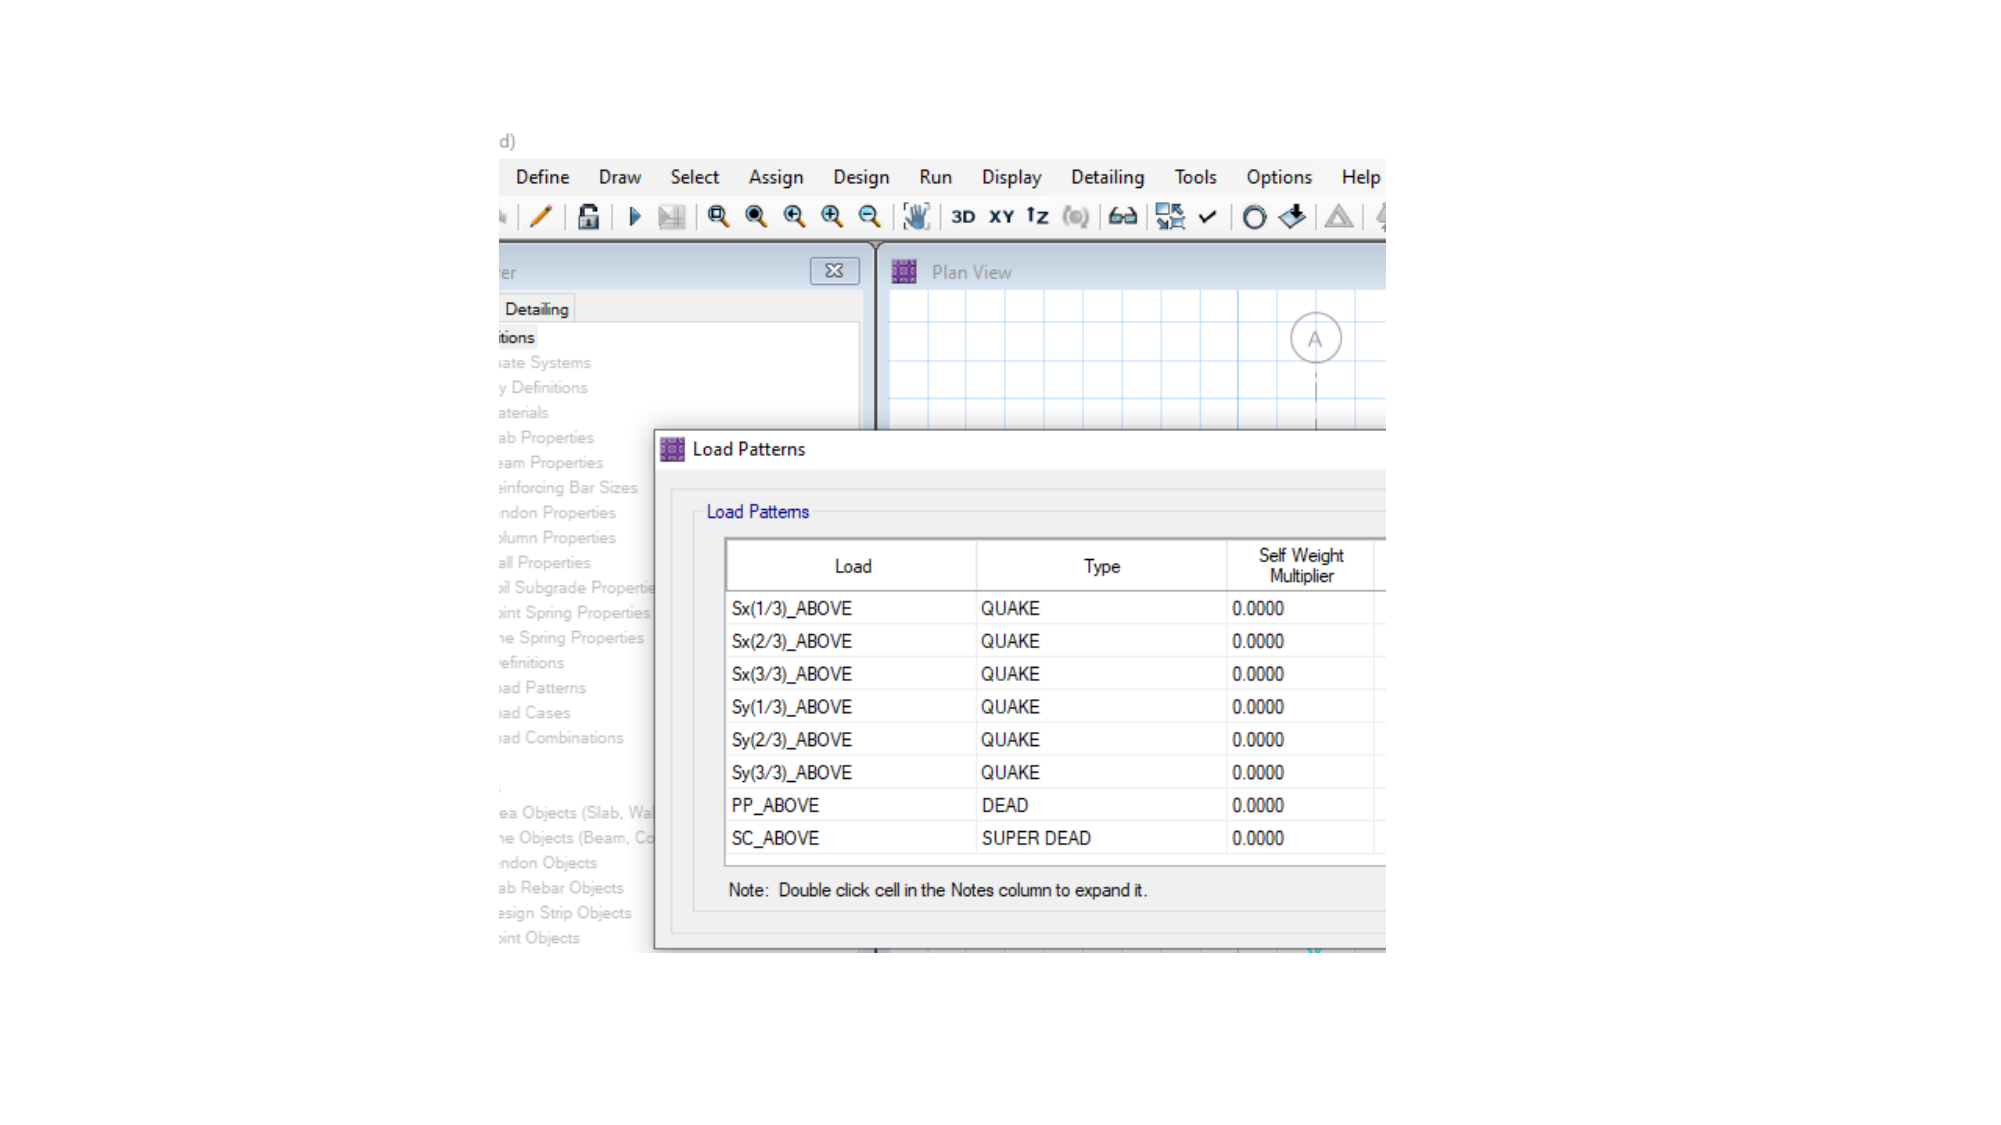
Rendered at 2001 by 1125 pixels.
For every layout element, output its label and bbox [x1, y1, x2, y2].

picture [499, 125, 1386, 953]
